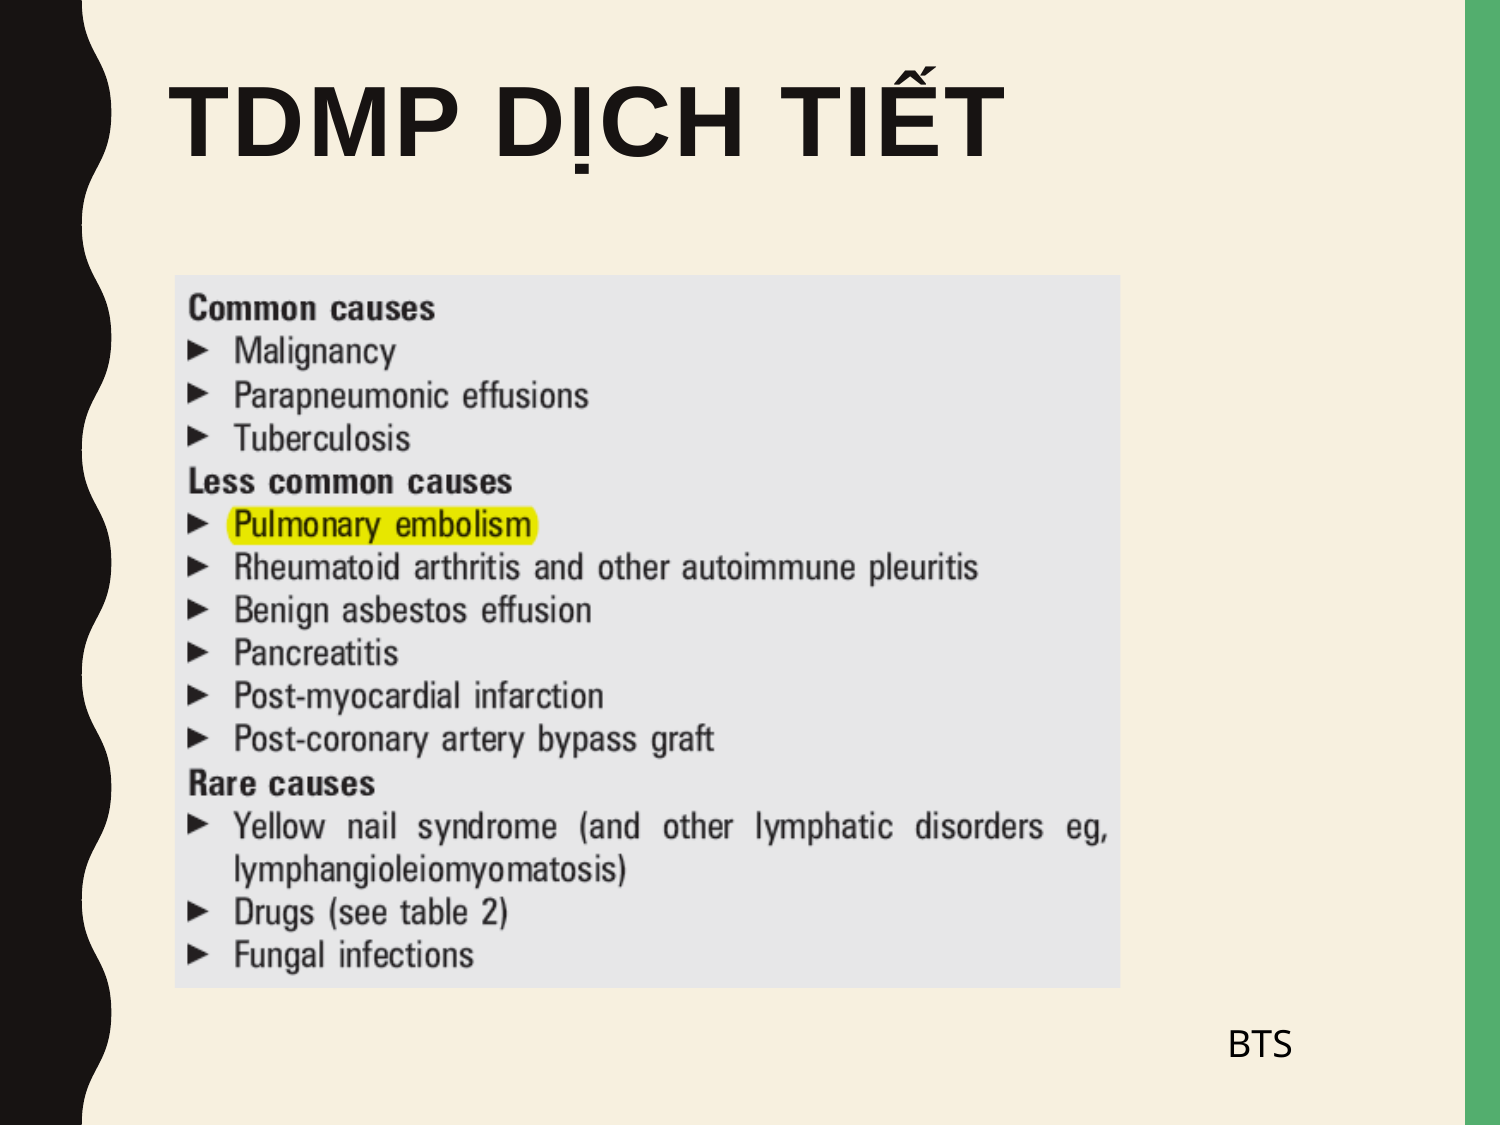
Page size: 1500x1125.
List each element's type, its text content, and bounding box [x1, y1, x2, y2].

text_box BTS [1212, 1012, 1308, 1073]
picture [174, 274, 1121, 988]
title TDMP dịch tiết [154, 62, 1407, 308]
